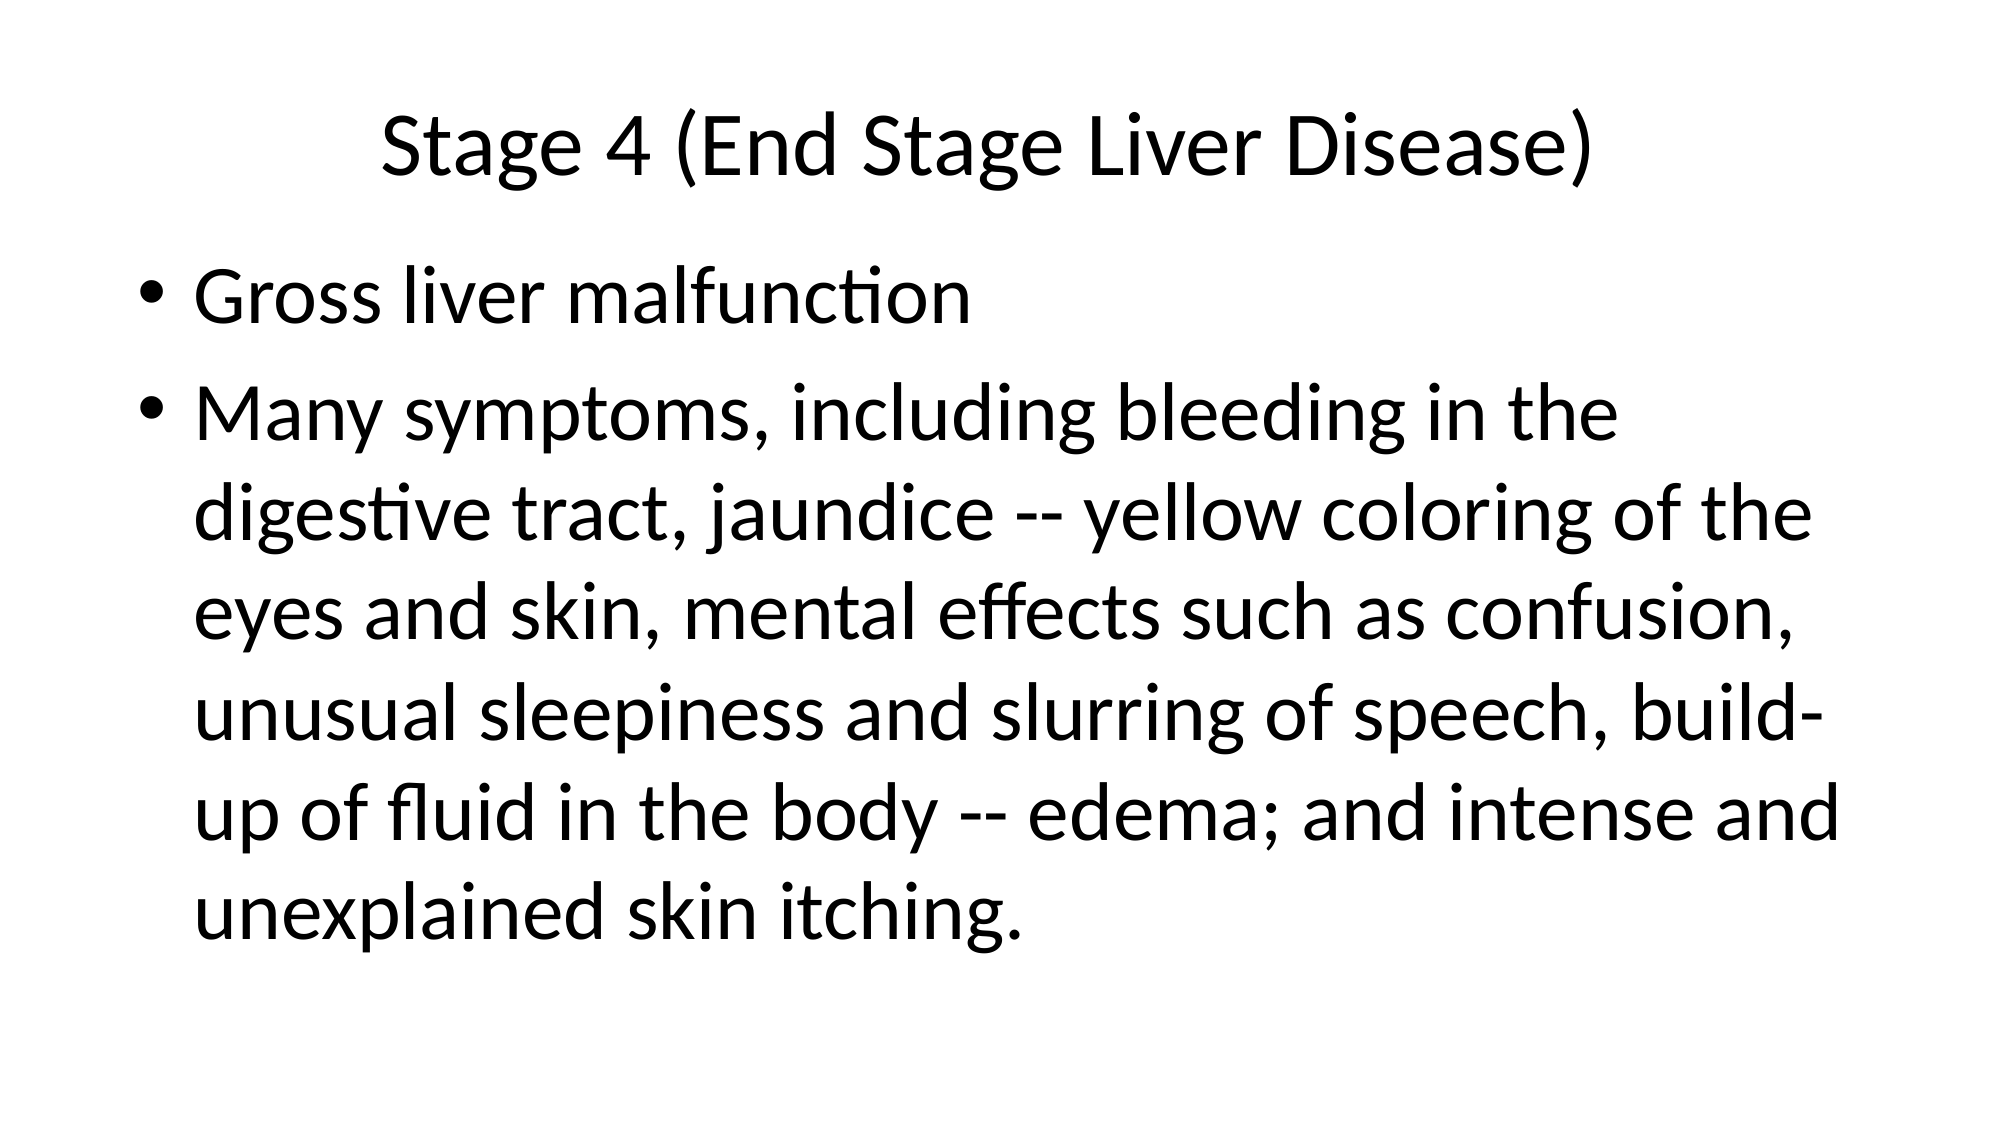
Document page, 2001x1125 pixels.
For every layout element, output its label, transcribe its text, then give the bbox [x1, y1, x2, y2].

list Gross liver malfunction Many symptoms, including bleeding in the digestive tract, jaundice -- yellow coloring of the eyes and skin, mental effects such as confusion, unusual sleepiness and slurring of speech, build-up of fluid in the body -- edema; and intense and unexplained skin itching. [122, 232, 1900, 1043]
title Stage 4 (End Stage Liver Disease) [99, 45, 1900, 233]
